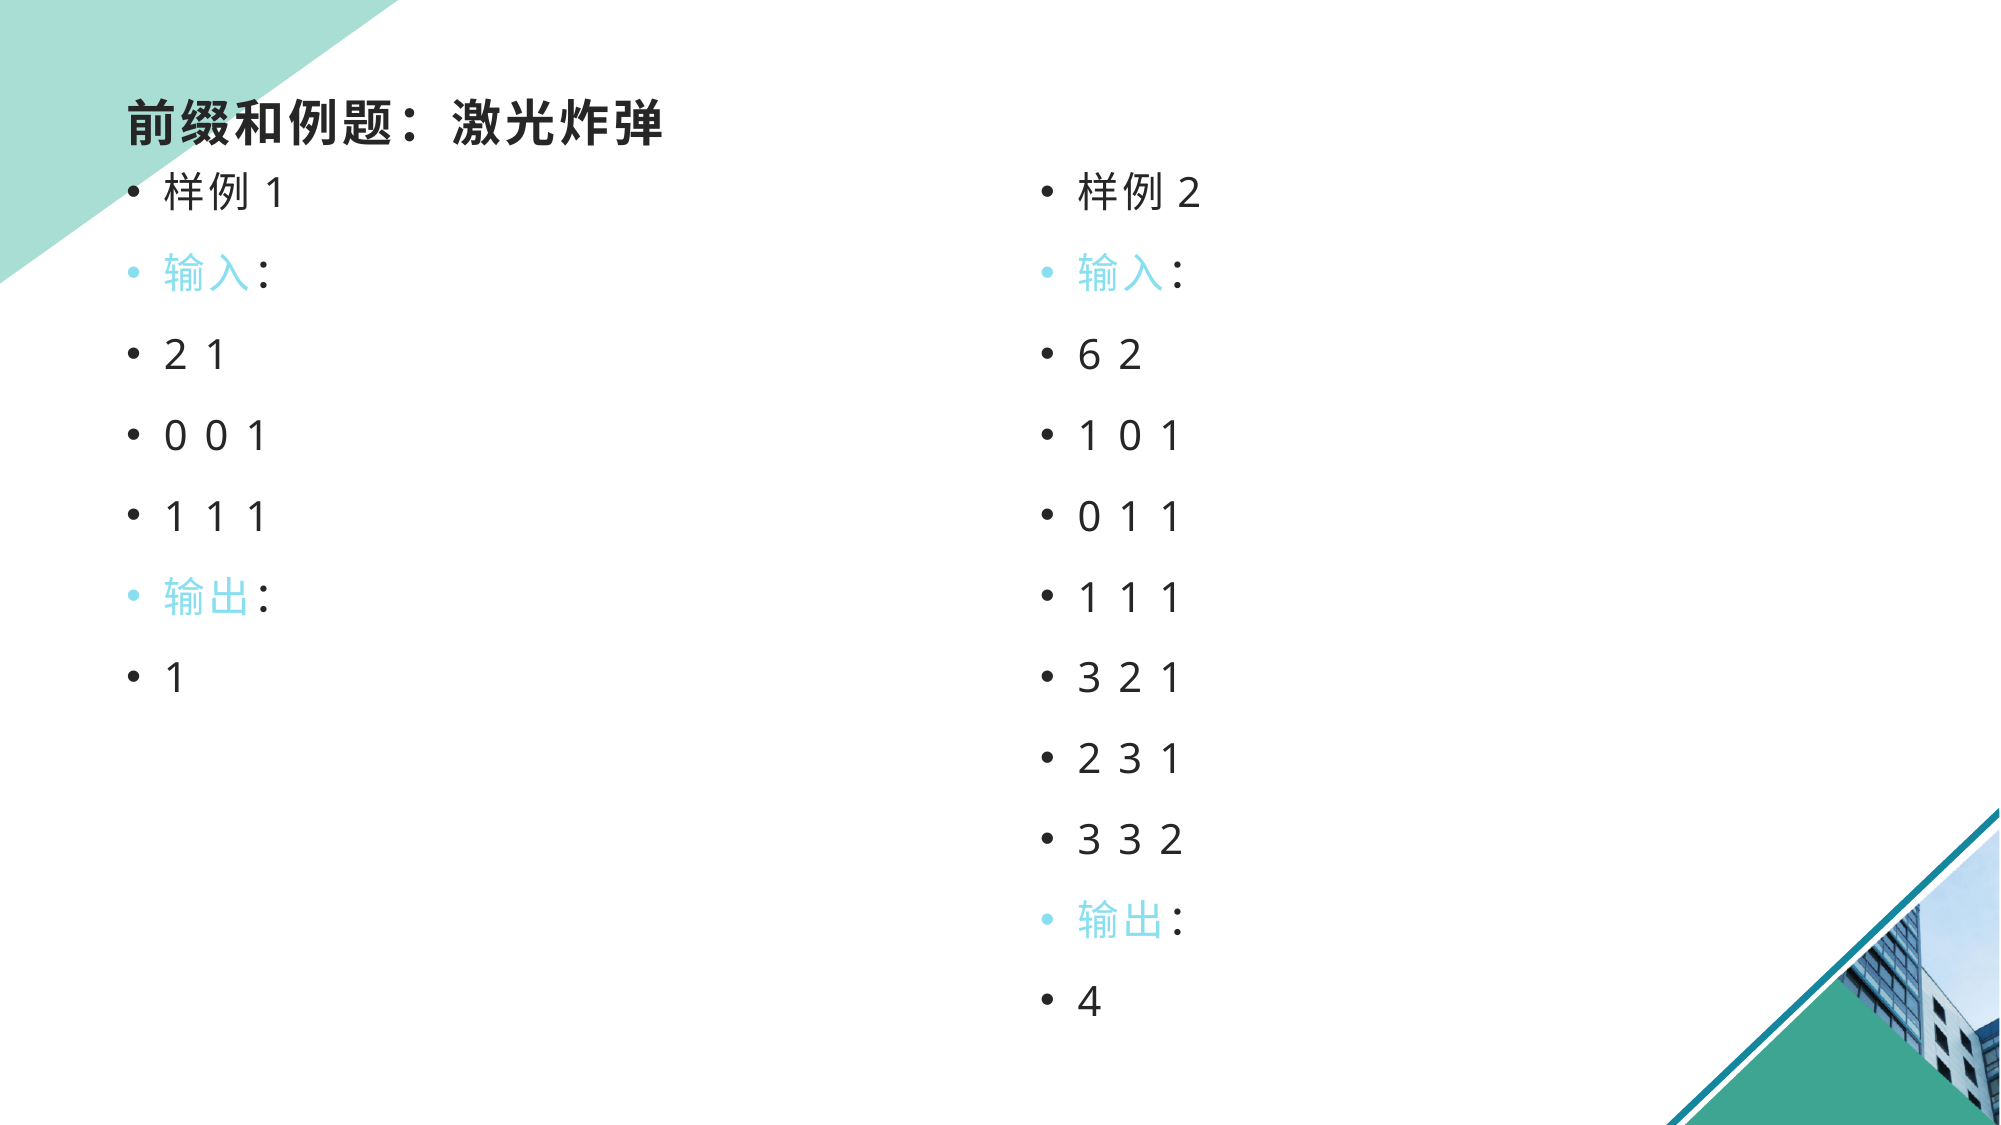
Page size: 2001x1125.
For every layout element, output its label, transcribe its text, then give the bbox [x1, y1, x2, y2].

list 样例2 输入： 6 2 1 0 1 0 1 1 1 1 1 3 2 1 2 3 1 3 3 2 输出： 4 [1023, 156, 1891, 1041]
picture [1891, 828, 1976, 909]
slide_number [1412, 1041, 1856, 1094]
title 前缀和例题：激光炸弹 [109, 72, 1891, 146]
picture [1837, 828, 2000, 1125]
list 样例1 输入： 2 1 0 0 1 1 1 1 输出： 1 [109, 156, 977, 1041]
